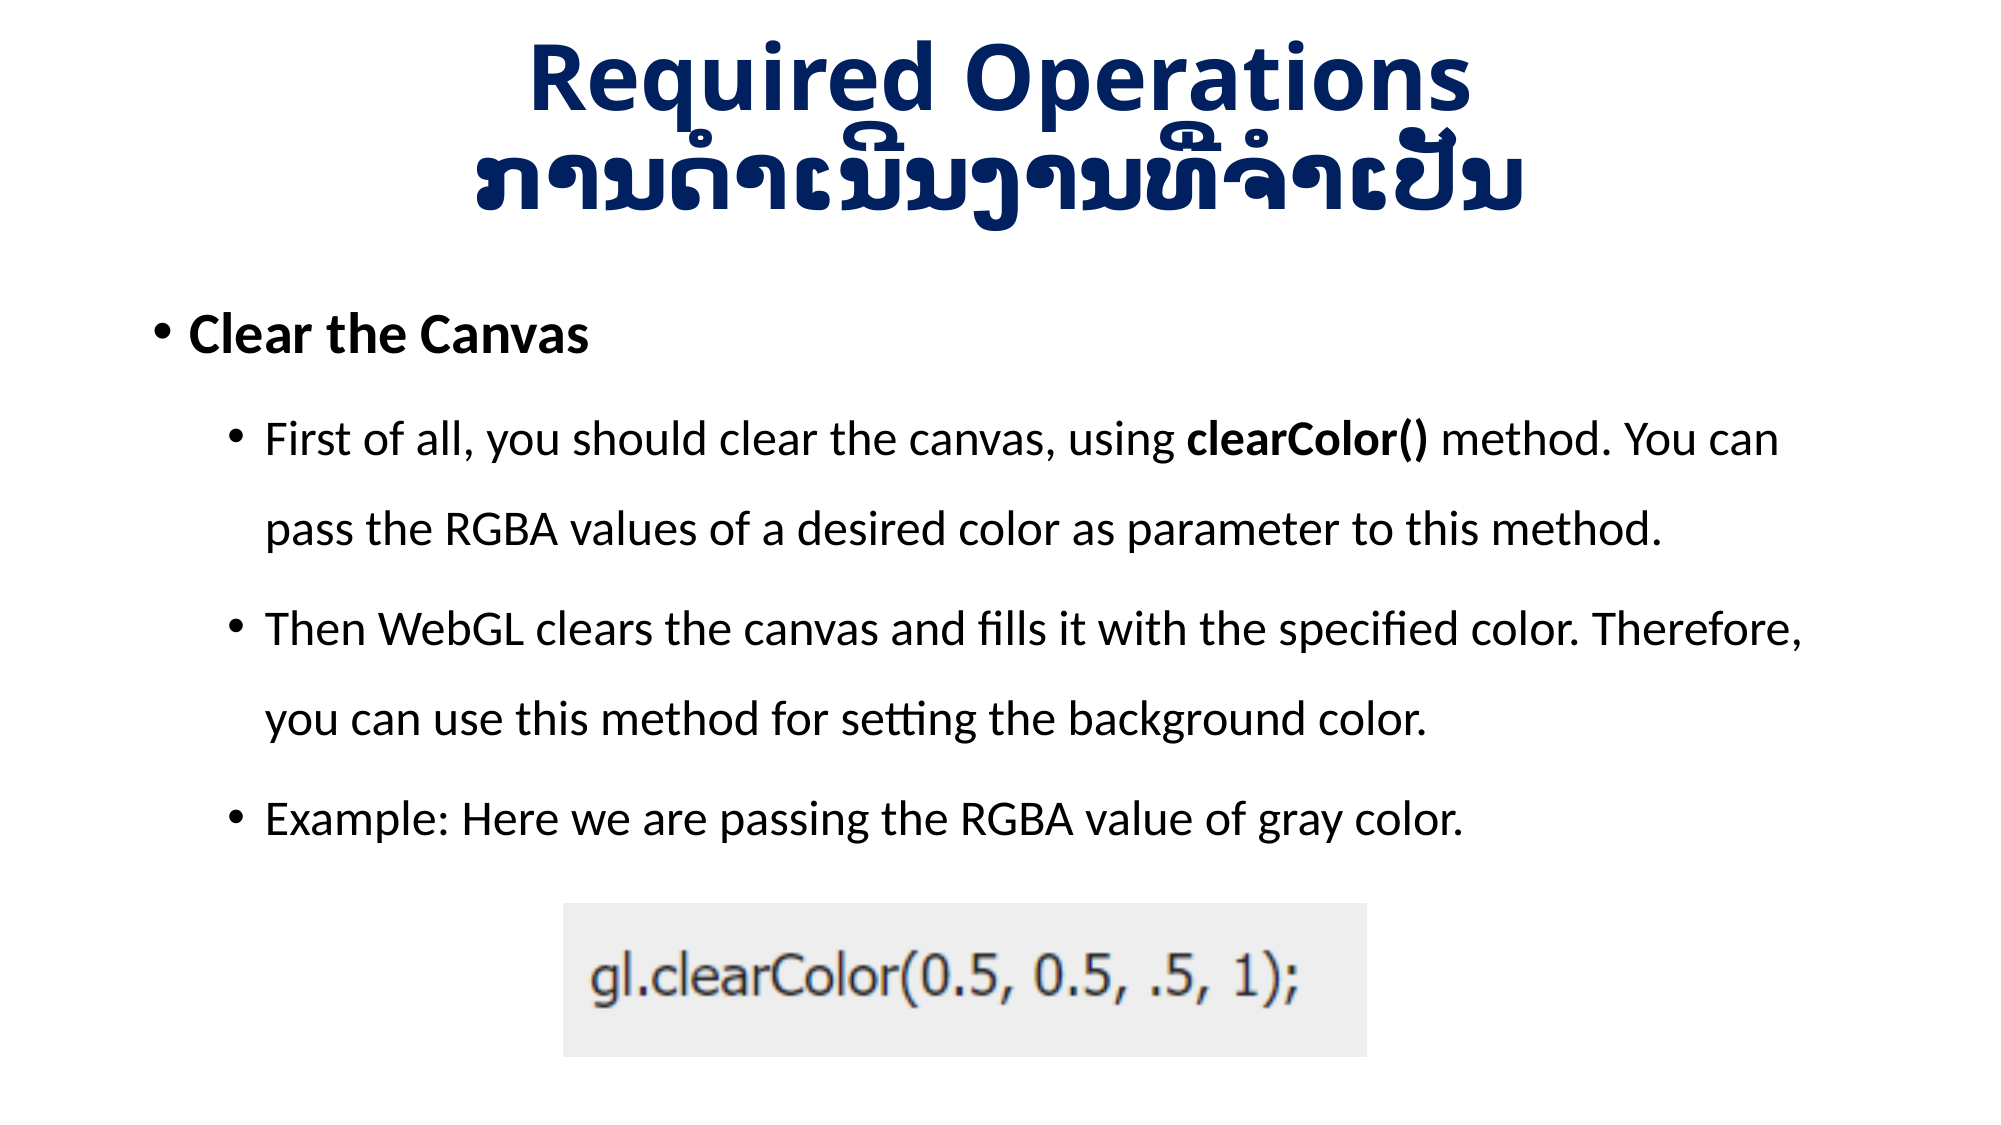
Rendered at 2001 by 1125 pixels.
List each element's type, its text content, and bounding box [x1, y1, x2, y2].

list Clear the Canvas First of all, you should clear the canvas, using clearColor() method. You can pass the RGBA values of a desired color as parameter to this method. Then WebGL clears the canvas and fills it with the specified color. Therefore, you can use this method for setting the background color. Example: Here we are passing the RGBA value of gray color. [137, 252, 1863, 1125]
title Required Operations ການດຳເນີນງານທີ່ຈຳເປັນ [137, 21, 1863, 240]
picture [562, 903, 1367, 1057]
